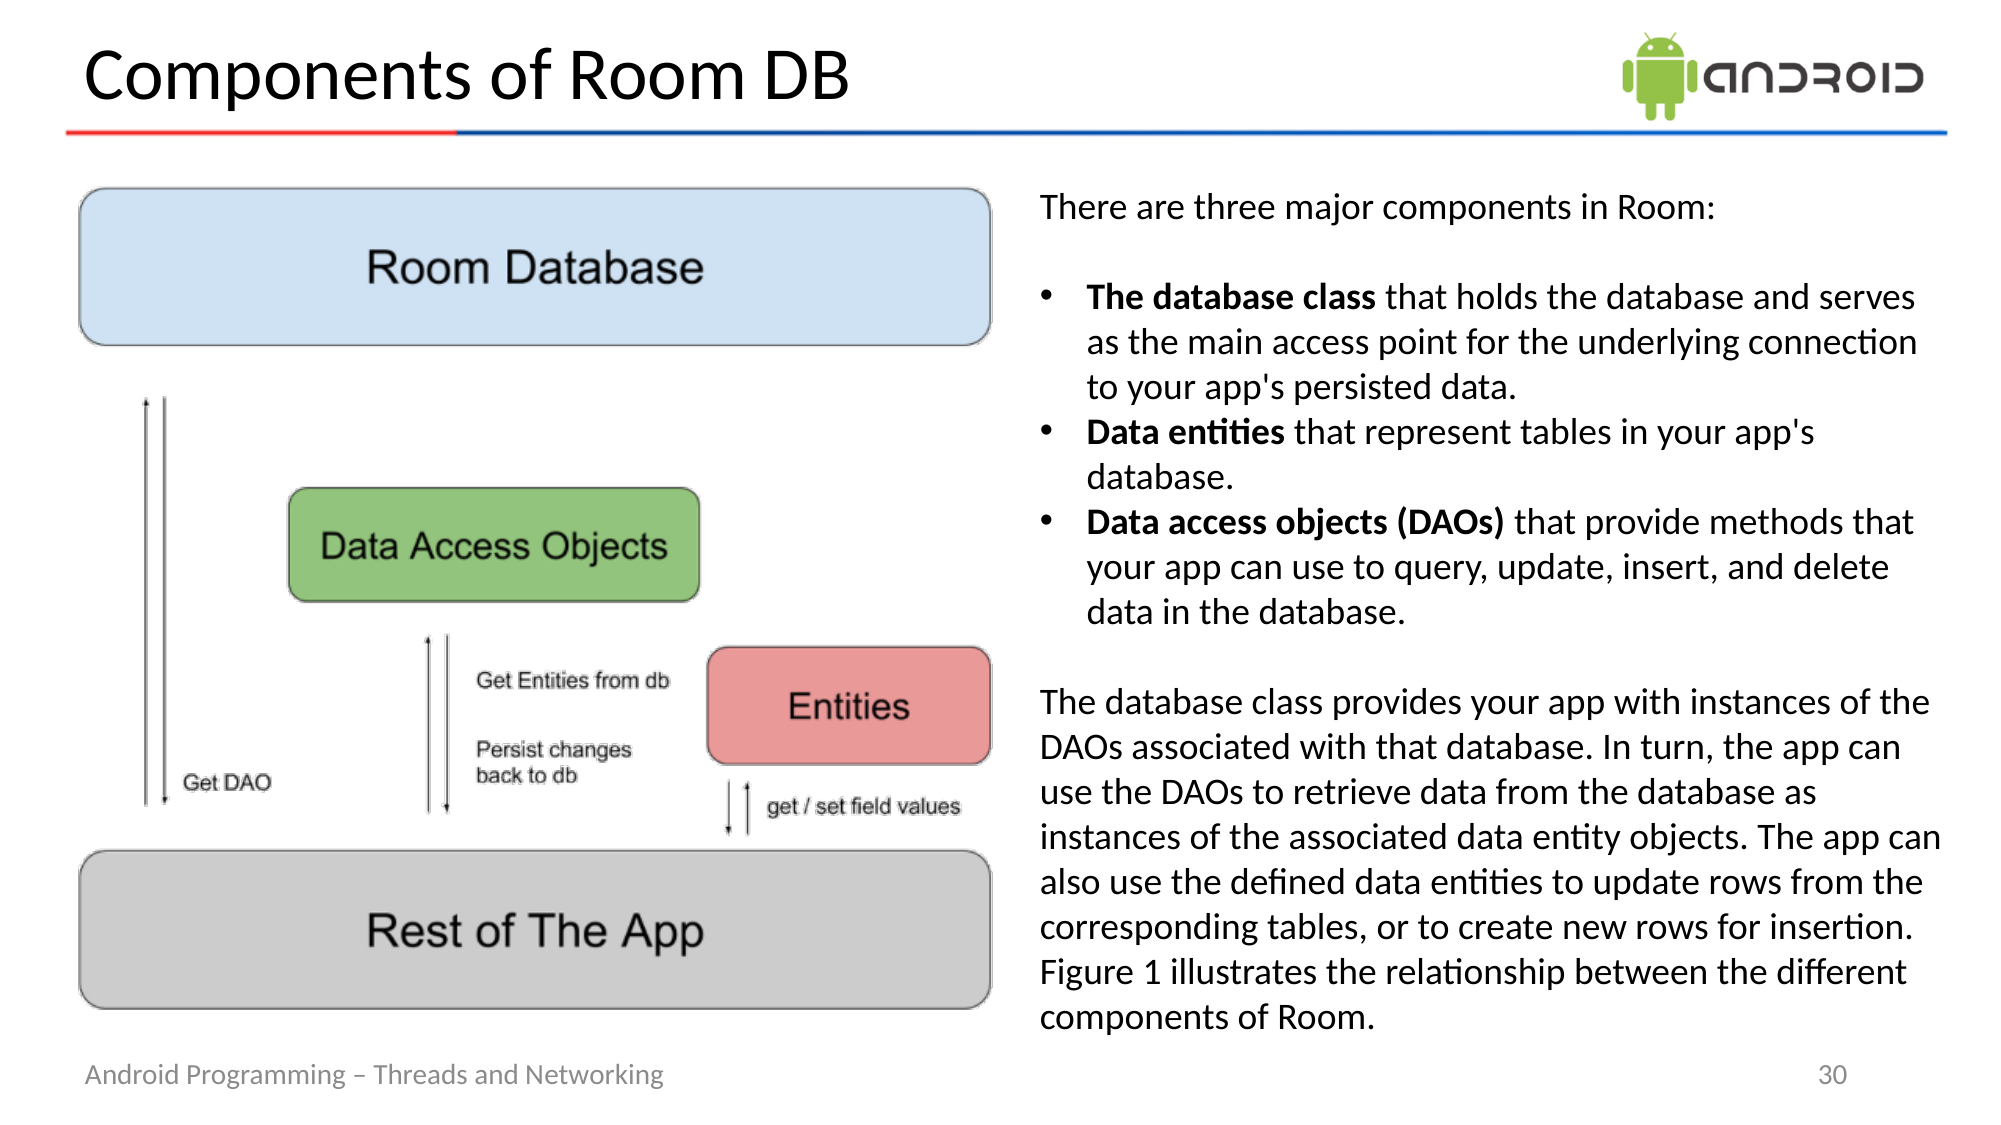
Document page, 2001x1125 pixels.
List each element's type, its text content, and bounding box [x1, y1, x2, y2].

text_box Components of Room DB [69, 17, 1486, 123]
picture [59, 0, 1970, 177]
text_box There are three major components in Room: The database class that holds the database and serves as the main access point for the underlying connection to your app's persisted data. Data entities that represent tables in your app's database. Data access objects (DAOs) that provide methods that your app can use to query, update, insert, and delete data in the database. The database class provides your app with instances of the DAOs associated with that database. In turn, the app can use the DAOs to retrieve data from the database as instances of the associated data entity objects. The app can also use the defined data entities to update rows from the corresponding tables, or to create new rows for insertion. Figure 1 illustrates the relationship between the different components of Room. [1025, 174, 1960, 1044]
footer Android Programming – Threads and Networking [69, 1042, 1412, 1103]
picture [71, 176, 1010, 1024]
slide_number 30 [1412, 1044, 1863, 1103]
